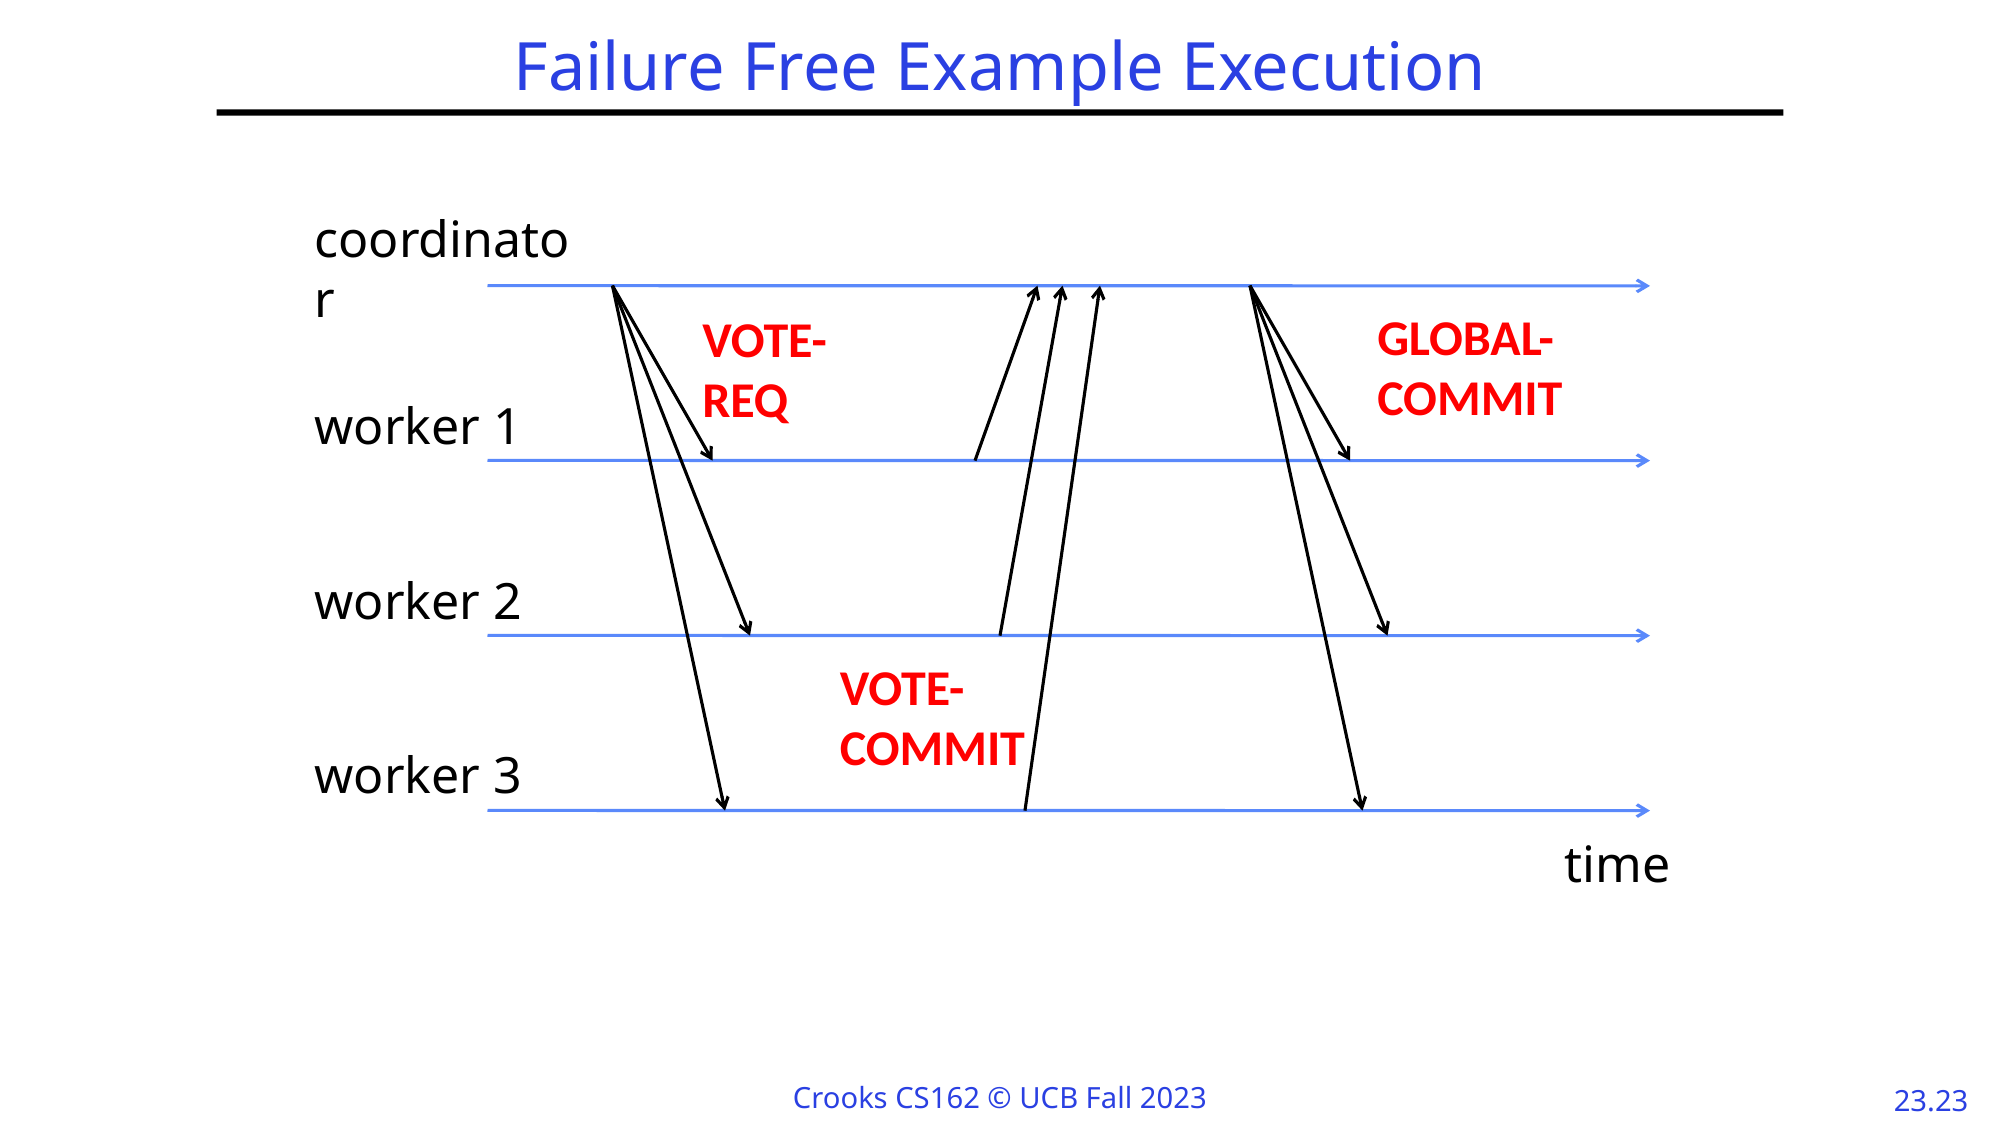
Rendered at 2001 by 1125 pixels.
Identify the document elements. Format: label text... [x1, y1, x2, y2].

text_box worker 3 [299, 736, 538, 812]
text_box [612, 285, 822, 811]
text_box time [1549, 824, 1688, 900]
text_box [1249, 285, 1613, 811]
title Failure Free Example Execution [216, 24, 1784, 113]
text_box coordinator [299, 199, 600, 335]
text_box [824, 285, 1101, 811]
text_box worker 1 [299, 387, 538, 463]
text_box worker 2 [299, 561, 538, 637]
